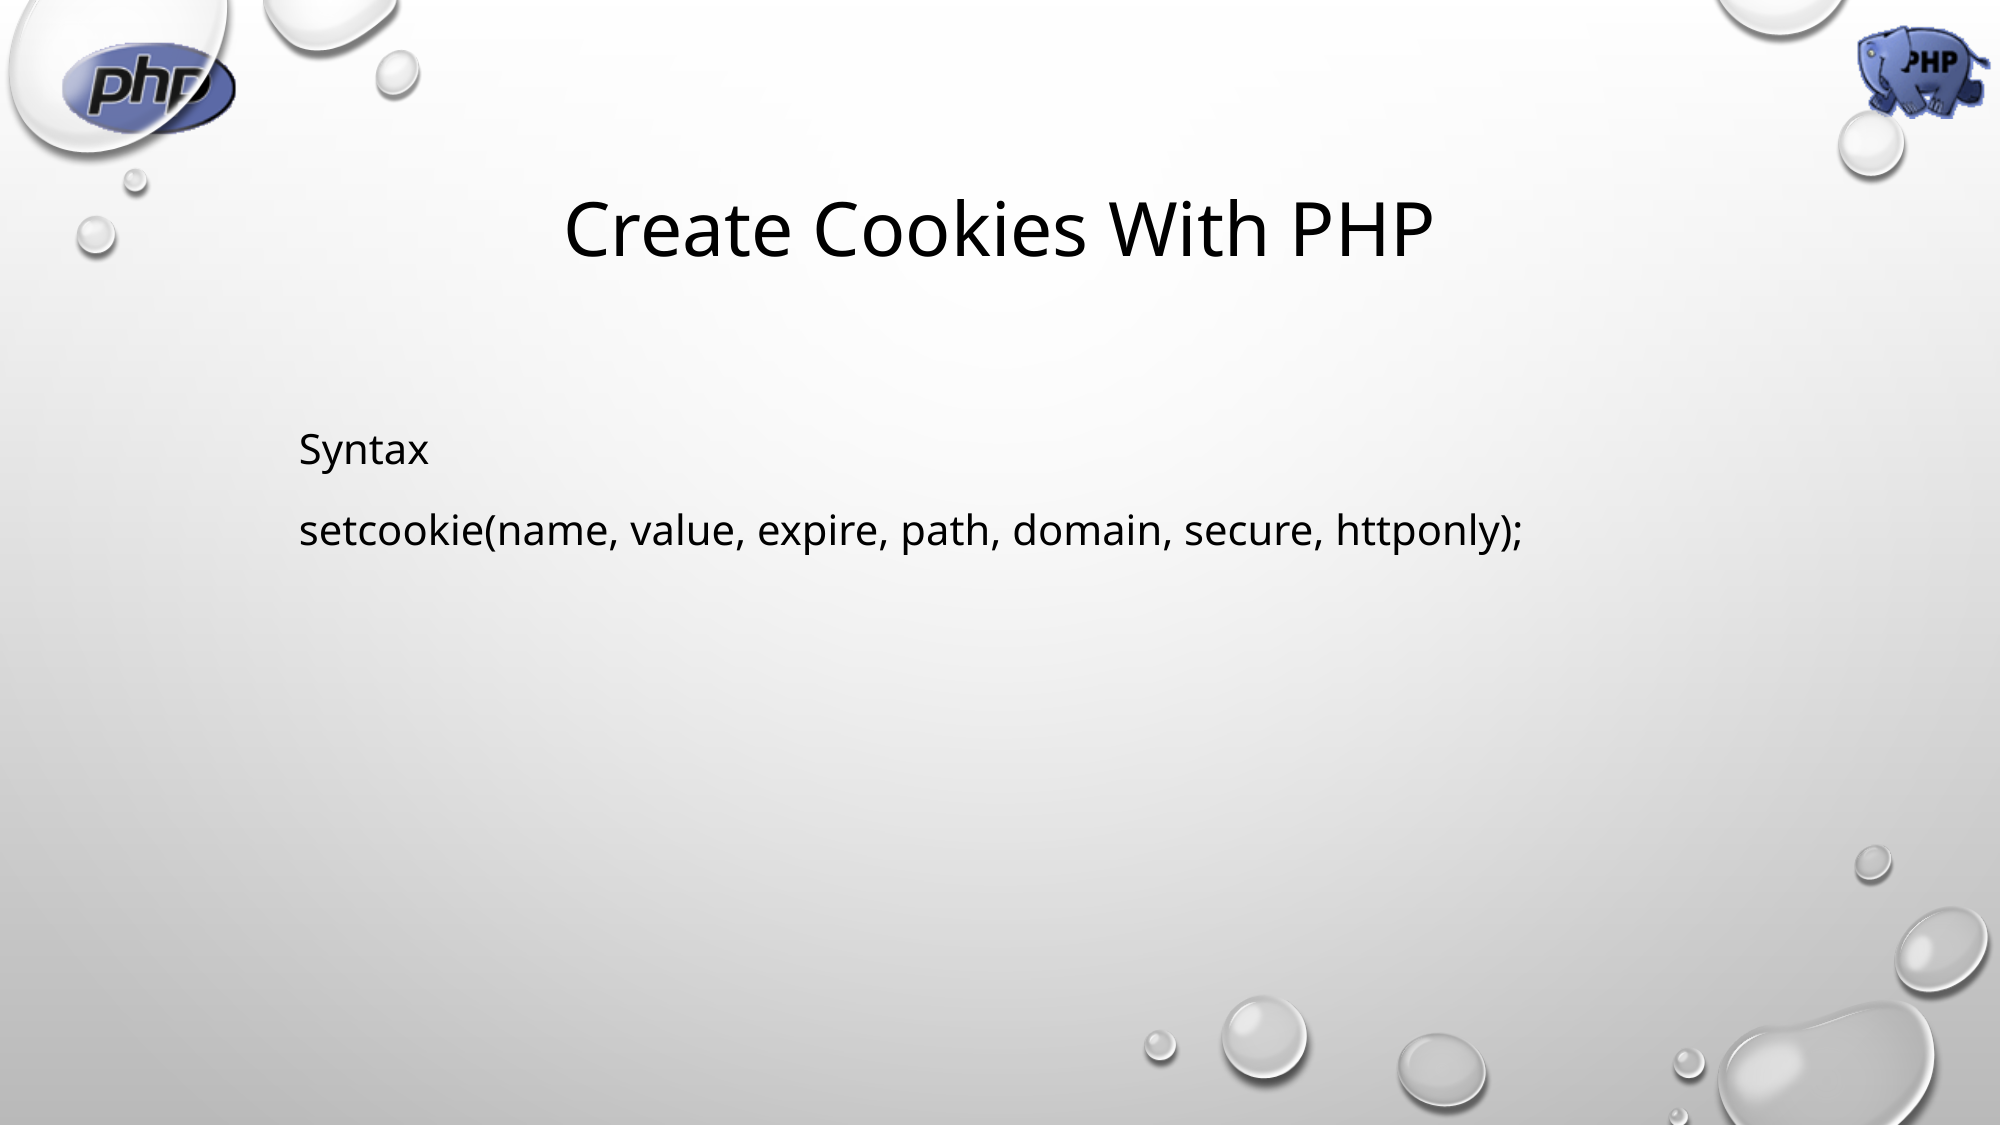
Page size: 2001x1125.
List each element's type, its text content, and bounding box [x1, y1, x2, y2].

picture [0, 0, 2000, 1125]
title Create Cookies With PHP [149, 101, 1851, 364]
list Syntax setcookie(name, value, expire, path, domain, secure, httponly); [283, 405, 1727, 835]
